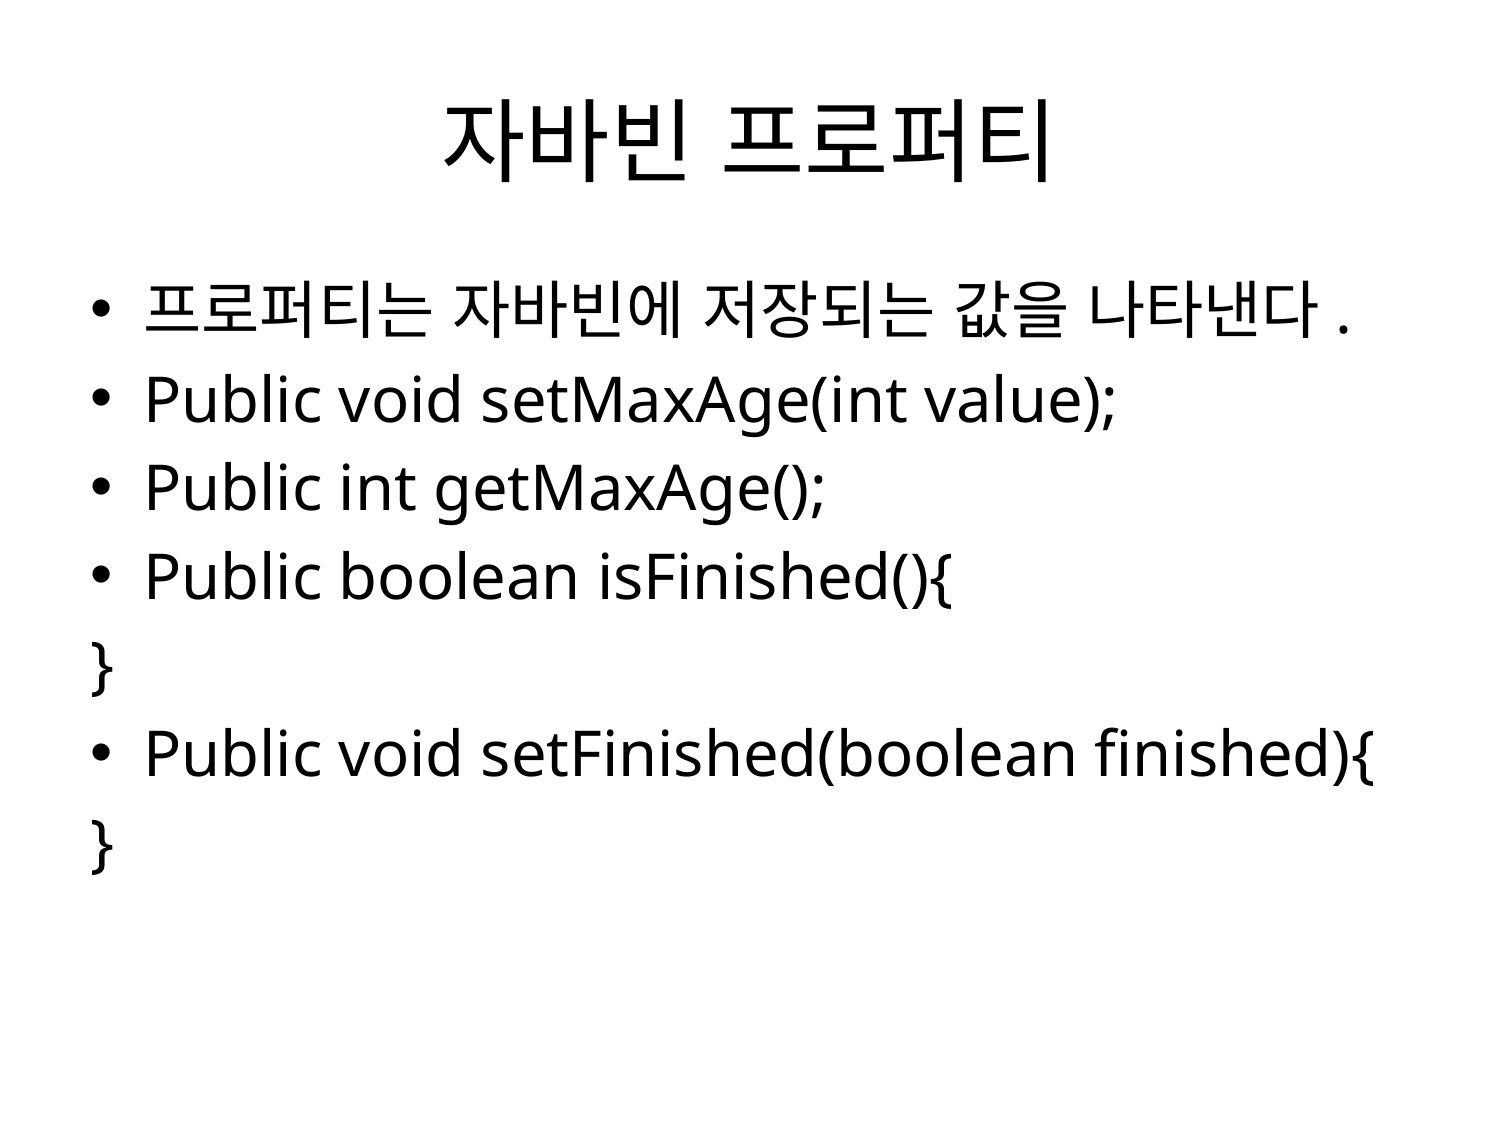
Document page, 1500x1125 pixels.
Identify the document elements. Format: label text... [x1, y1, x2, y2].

title 자바빈 프로퍼티 [75, 45, 1425, 233]
list 프로퍼티는 자바빈에 저장되는 값을 나타낸다. Public void setMaxAge(int value); Public int getMaxAge(); Public boolean isFinished(){ } Public void setFinished(boolean finished){ } [75, 262, 1425, 1005]
